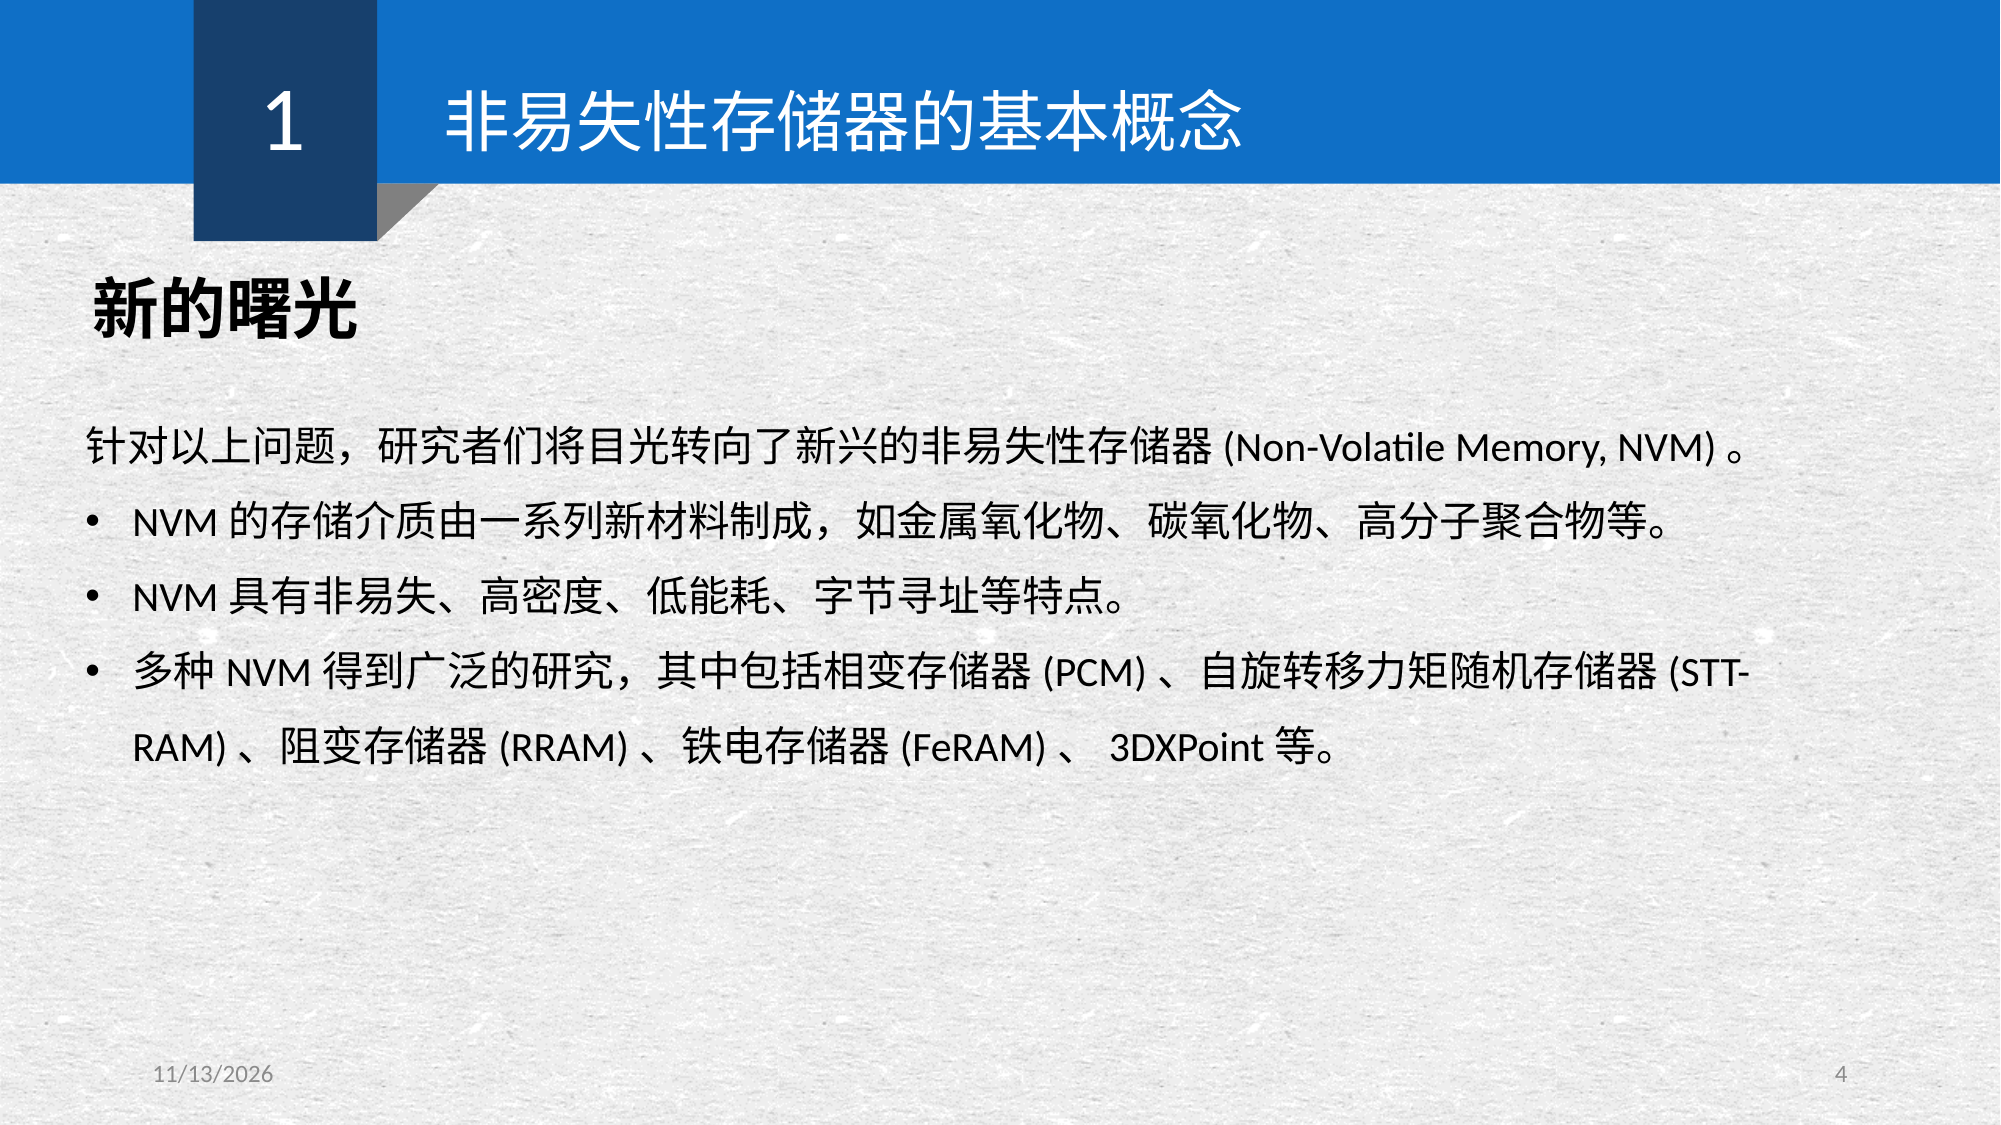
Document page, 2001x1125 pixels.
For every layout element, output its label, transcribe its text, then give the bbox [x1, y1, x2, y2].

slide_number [137, 1042, 588, 1103]
slide_number 4 [1412, 1042, 1863, 1103]
text_box [378, 0, 2000, 185]
text_box [0, 0, 193, 185]
text_box [376, 182, 442, 244]
text_box 针对以上问题，研究者们将目光转向了新兴的非易失性存储器(Non-Volatile Memory, NVM)。 NVM的存储介质由一系列新材料制成，如金属氧化物、碳氧化物、高分子聚合物等。 NVM具有非易失、高密度、低能耗、字节寻址等特点。 多种NVM得到广泛的研究，其中包括相变存储器(PCM)、自旋转移力矩随机存储器(STT-RAM)、阻变存储器(RRAM)、铁电存储器(FeRAM)、3DXPoint等。 [70, 387, 1895, 778]
text_box [193, 0, 378, 242]
text_box 新的曙光 [77, 259, 588, 355]
text_box 1 [244, 51, 326, 177]
text_box 非易失性存储器的基本概念 [428, 72, 1317, 168]
picture [0, 0, 2001, 1125]
